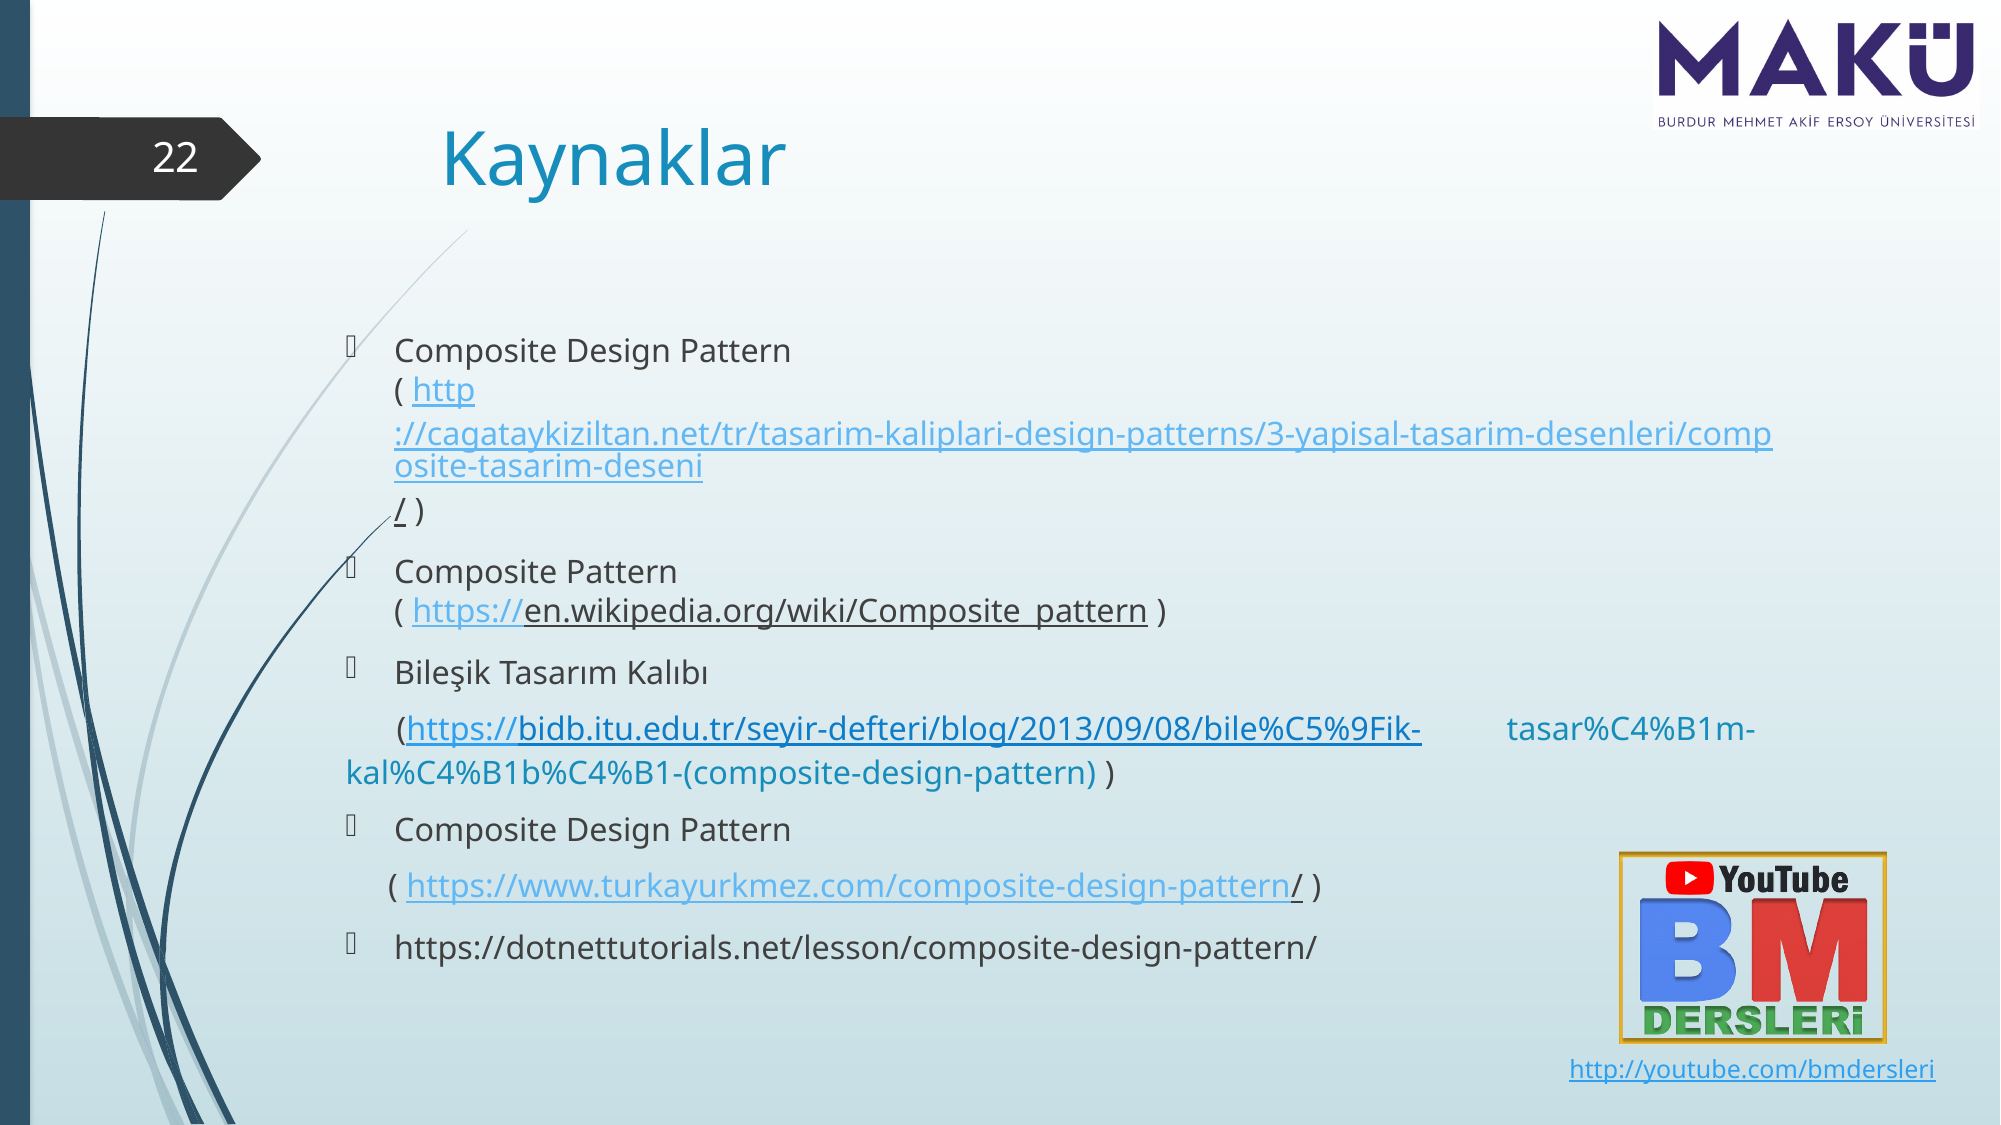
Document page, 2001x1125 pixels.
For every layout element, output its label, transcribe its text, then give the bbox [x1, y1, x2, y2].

title Kaynaklar [425, 102, 1888, 313]
picture [1652, 16, 1981, 130]
picture [1606, 812, 1899, 1081]
text_box http://youtube.com/bmdersleri [1525, 1045, 1981, 1095]
list Composite Design Pattern ( http://cagataykiziltan.net/tr/tasarim-kaliplari-design-patterns/3-yapisal-tasarim-desenleri/composite-tasarim-deseni/ ) Composite Pattern ( https://en.wikipedia.org/wiki/Composite_pattern ) Bileşik Tasarım Kalıbı (https://bidb.itu.edu.tr/seyir-defteri/blog/2013/09/08/bile%C5%9Fik- tasar%C4%B1m-kal%C4%B1b%C4%B1-(composite-design-pattern) ) Composite Design Pattern ( https://www.turkayurkmez.com/composite-design-pattern/ ) https://dotnettutorials.net/lesson/composite-design-pattern/ [330, 323, 1794, 943]
slide_number 22 [87, 129, 216, 190]
